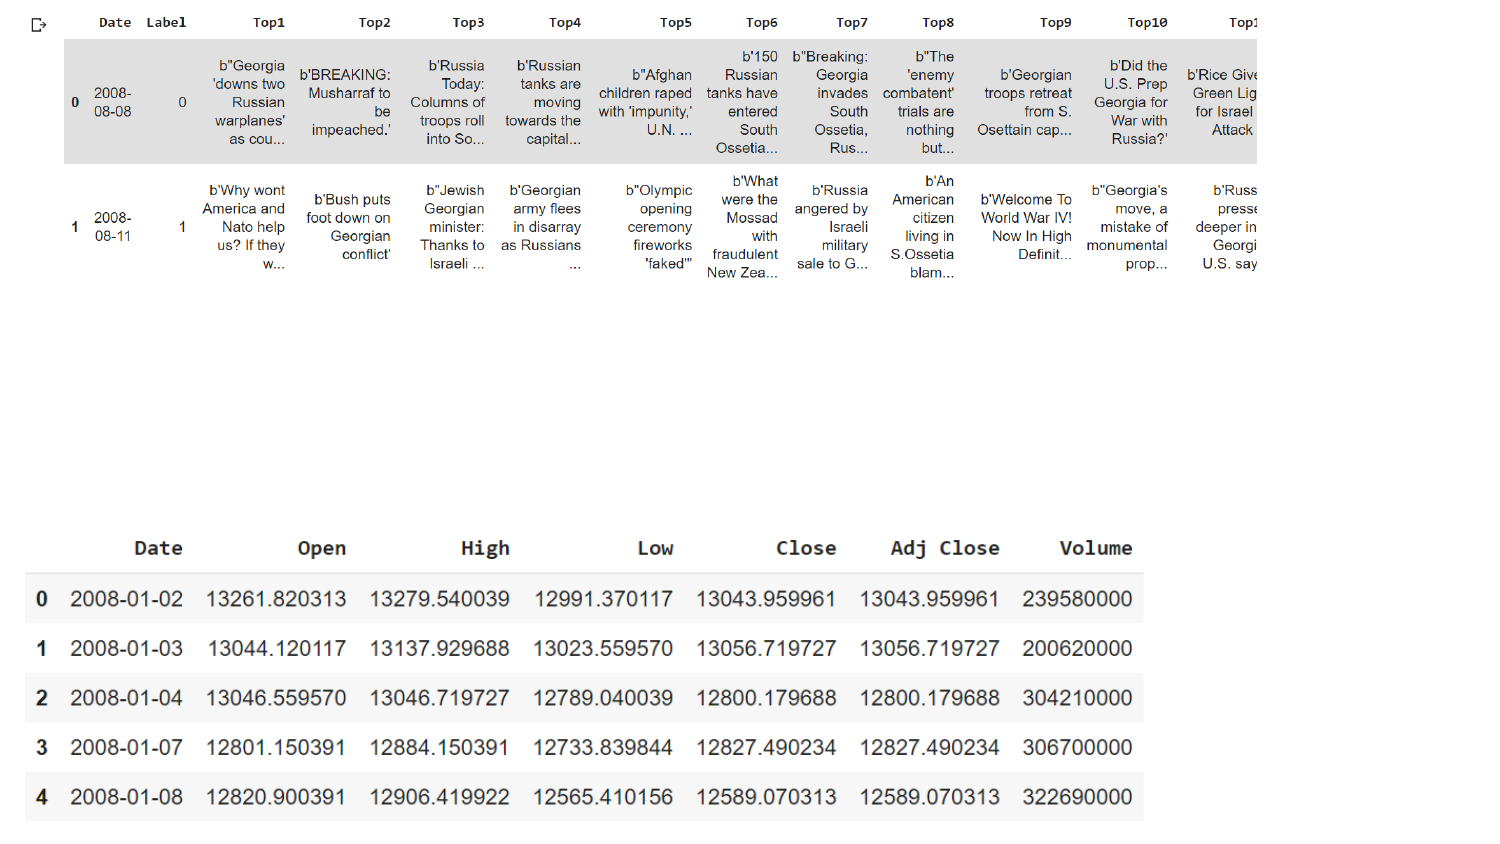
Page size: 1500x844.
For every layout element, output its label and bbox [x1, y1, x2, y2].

picture [0, 9, 1257, 285]
picture [0, 519, 1212, 834]
